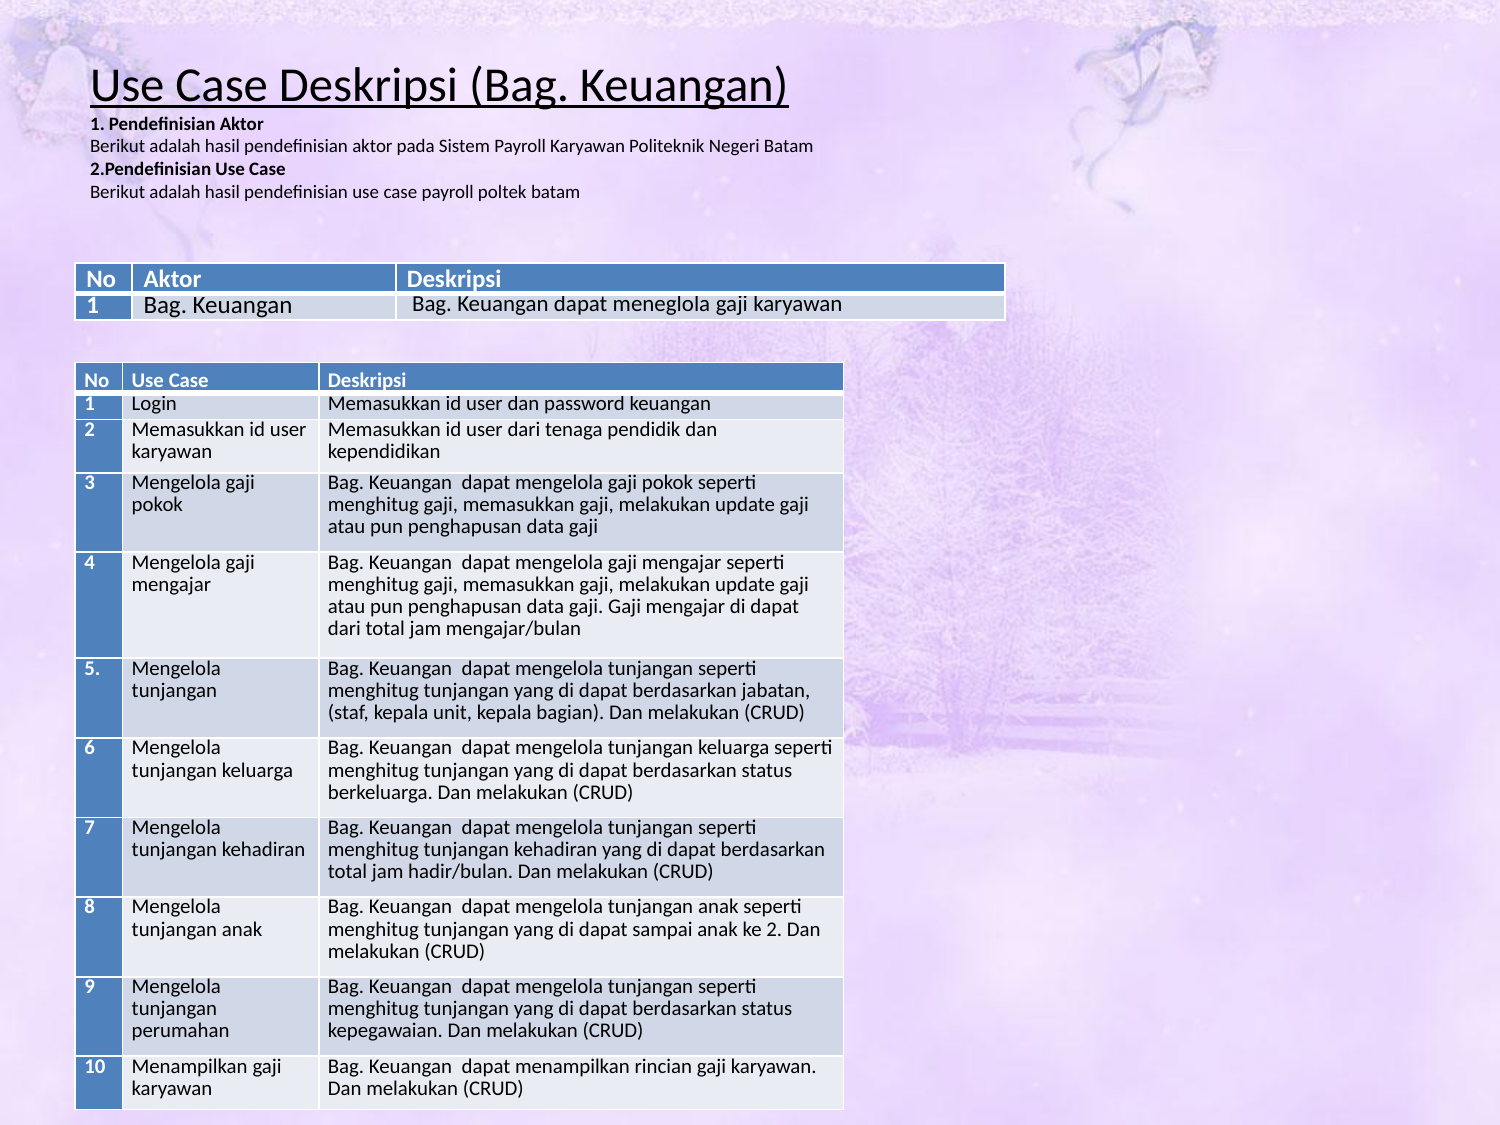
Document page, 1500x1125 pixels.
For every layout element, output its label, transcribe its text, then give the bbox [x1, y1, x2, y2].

table_cell Mengelola gaji mengajar [123, 553, 318, 657]
table_cell 6 [76, 739, 122, 817]
table_cell Memasukkan id user karyawan [123, 420, 318, 472]
table_header Aktor [133, 264, 395, 291]
title Use Case Deskripsi (Bag. Keuangan) 1. Pendefinisian Aktor Berikut adalah hasil pendefinisian aktor pada Sistem Payroll Karyawan Politeknik Negeri Batam 2.Pendefinisian Use Case Berikut adalah hasil pendefinisian use case payroll poltek batam [75, 45, 1425, 233]
table_cell Bag. Keuangan dapat meneglola gaji karyawan [397, 296, 1004, 319]
table_cell Mengelola tunjangan kehadiran [123, 818, 318, 896]
table_cell Mengelola tunjangan keluarga [123, 739, 318, 817]
table_cell Mengelola gaji pokok [123, 474, 318, 551]
table_cell 2 [76, 420, 122, 472]
table_cell 9 [76, 978, 122, 1055]
table_cell 5. [76, 659, 122, 737]
table_cell Bag. Keuangan dapat mengelola gaji pokok seperti menghitug gaji, memasukkan gaji, melakukan update gaji atau pun penghapusan data gaji [320, 474, 843, 551]
table_cell Bag. Keuangan dapat mengelola tunjangan seperti menghitug tunjangan kehadiran yang di dapat berdasarkan total jam hadir/bulan. Dan melakukan (CRUD) [320, 818, 843, 896]
table_cell Login [123, 396, 318, 419]
table_cell Bag. Keuangan dapat mengelola gaji mengajar seperti menghitug gaji, memasukkan gaji, melakukan update gaji atau pun penghapusan data gaji. Gaji mengajar di dapat dari total jam mengajar/bulan [320, 553, 843, 657]
table_header Use Case [123, 363, 318, 390]
table_cell 10 [76, 1057, 122, 1109]
picture [0, 0, 1500, 1125]
table_cell Bag. Keuangan dapat mengelola tunjangan seperti menghitug tunjangan yang di dapat berdasarkan status kepegawaian. Dan melakukan (CRUD) [320, 978, 843, 1055]
table_cell 8 [76, 898, 122, 976]
table_cell 7 [76, 818, 122, 896]
table_header Deskripsi [397, 264, 1004, 291]
table_cell Bag. Keuangan dapat menampilkan rincian gaji karyawan. Dan melakukan (CRUD) [320, 1057, 843, 1109]
table_header No [76, 363, 122, 390]
table_header Deskripsi [320, 363, 843, 390]
table_cell Mengelola tunjangan [123, 659, 318, 737]
table_cell Mengelola tunjangan anak [123, 898, 318, 976]
table_cell 1 [76, 396, 122, 419]
table_cell Memasukkan id user dari tenaga pendidik dan kependidikan [320, 420, 843, 472]
table_cell Bag. Keuangan dapat mengelola tunjangan keluarga seperti menghitug tunjangan yang di dapat berdasarkan status berkeluarga. Dan melakukan (CRUD) [320, 739, 843, 817]
table_cell Bag. Keuangan dapat mengelola tunjangan anak seperti menghitug tunjangan yang di dapat sampai anak ke 2. Dan melakukan (CRUD) [320, 898, 843, 976]
table_header No [76, 264, 131, 291]
table_cell 1 [76, 296, 131, 319]
table_cell 4 [76, 553, 122, 657]
table_cell Memasukkan id user dan password keuangan [320, 396, 843, 419]
table_cell Mengelola tunjangan perumahan [123, 978, 318, 1055]
table_cell Menampilkan gaji karyawan [123, 1057, 318, 1109]
table_cell Bag. Keuangan dapat mengelola tunjangan seperti menghitug tunjangan yang di dapat berdasarkan jabatan, (staf, kepala unit, kepala bagian). Dan melakukan (CRUD) [320, 659, 843, 737]
table_cell 3 [76, 474, 122, 551]
table_cell Bag. Keuangan [133, 296, 395, 319]
